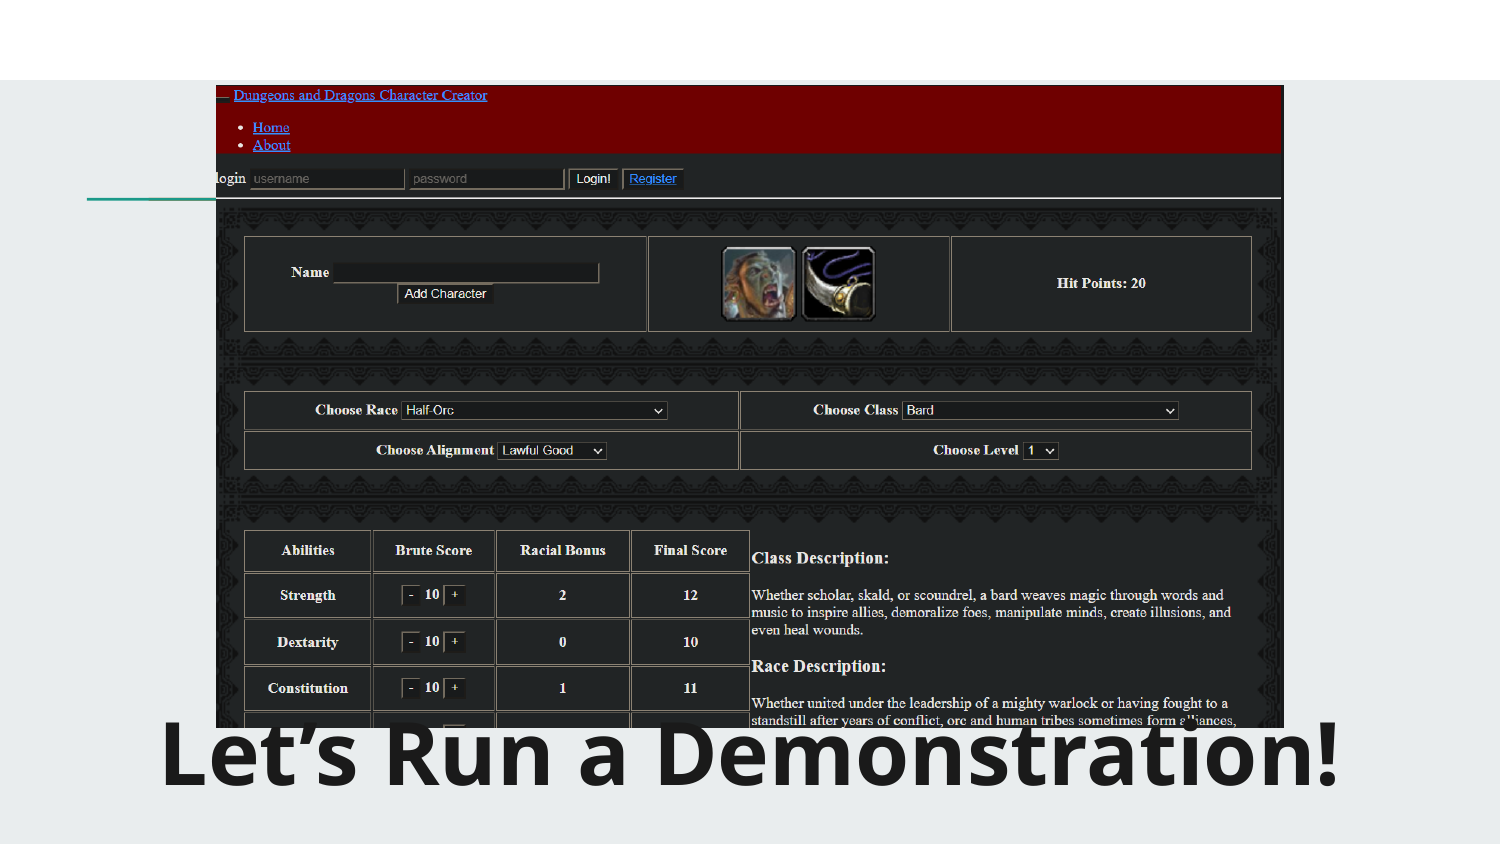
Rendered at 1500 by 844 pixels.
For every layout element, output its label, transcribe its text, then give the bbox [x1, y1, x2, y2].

picture [216, 85, 1284, 728]
title Let’s Run a Demonstration! [119, 683, 1381, 816]
